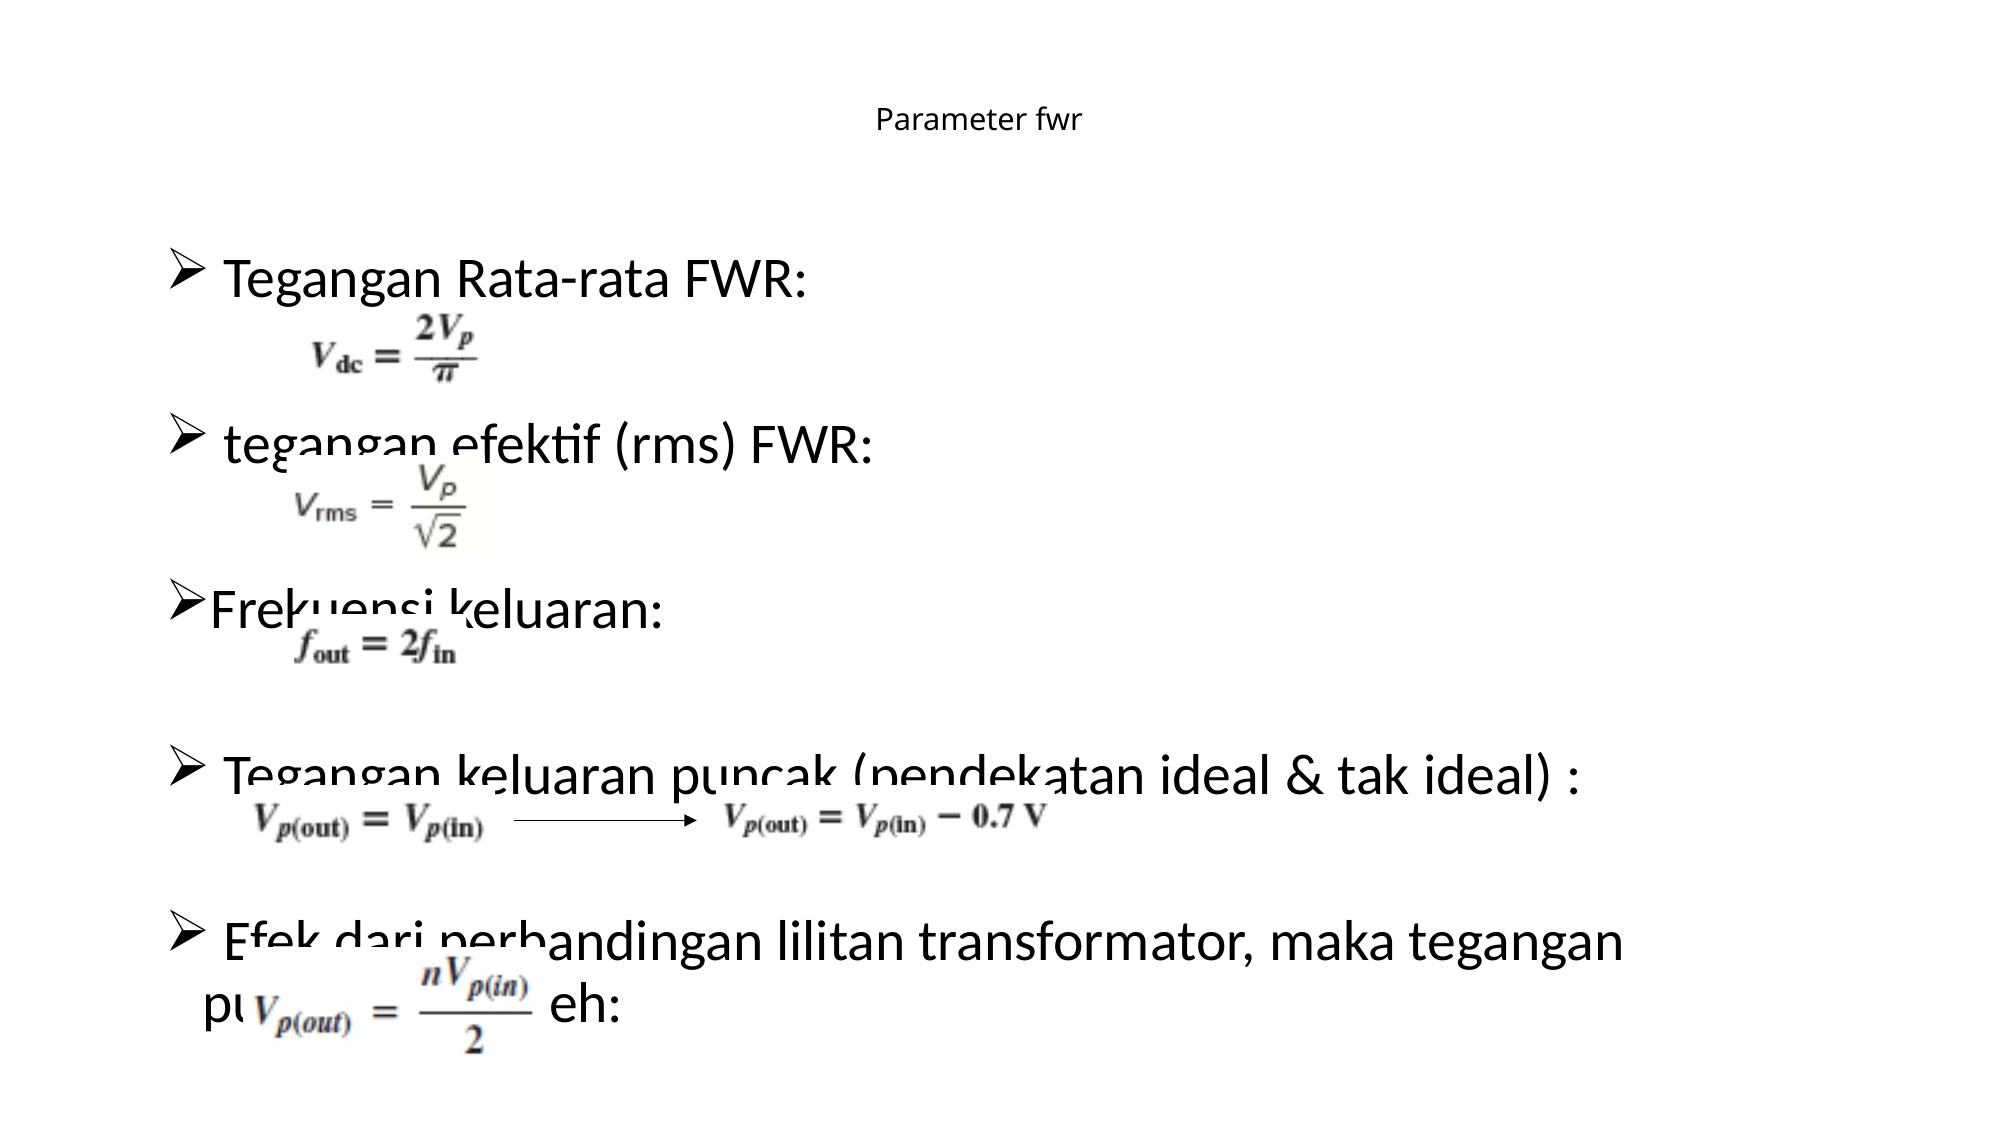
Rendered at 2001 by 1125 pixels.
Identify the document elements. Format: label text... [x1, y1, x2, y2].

list Tegangan Rata-rata FWR: tegangan efektif (rms) FWR: Frekuensi keluaran: Tegangan keluaran puncak (pendekatan ideal & tak ideal) : Efek dari perbandingan lilitan transformator, maka tegangan puncak diperoleh: [150, 240, 1745, 1049]
title Parameter fwr [181, 96, 1777, 145]
picture [286, 455, 485, 555]
picture [294, 614, 467, 691]
picture [243, 947, 549, 1067]
picture [306, 307, 485, 387]
picture [243, 785, 496, 857]
picture [715, 785, 1055, 848]
